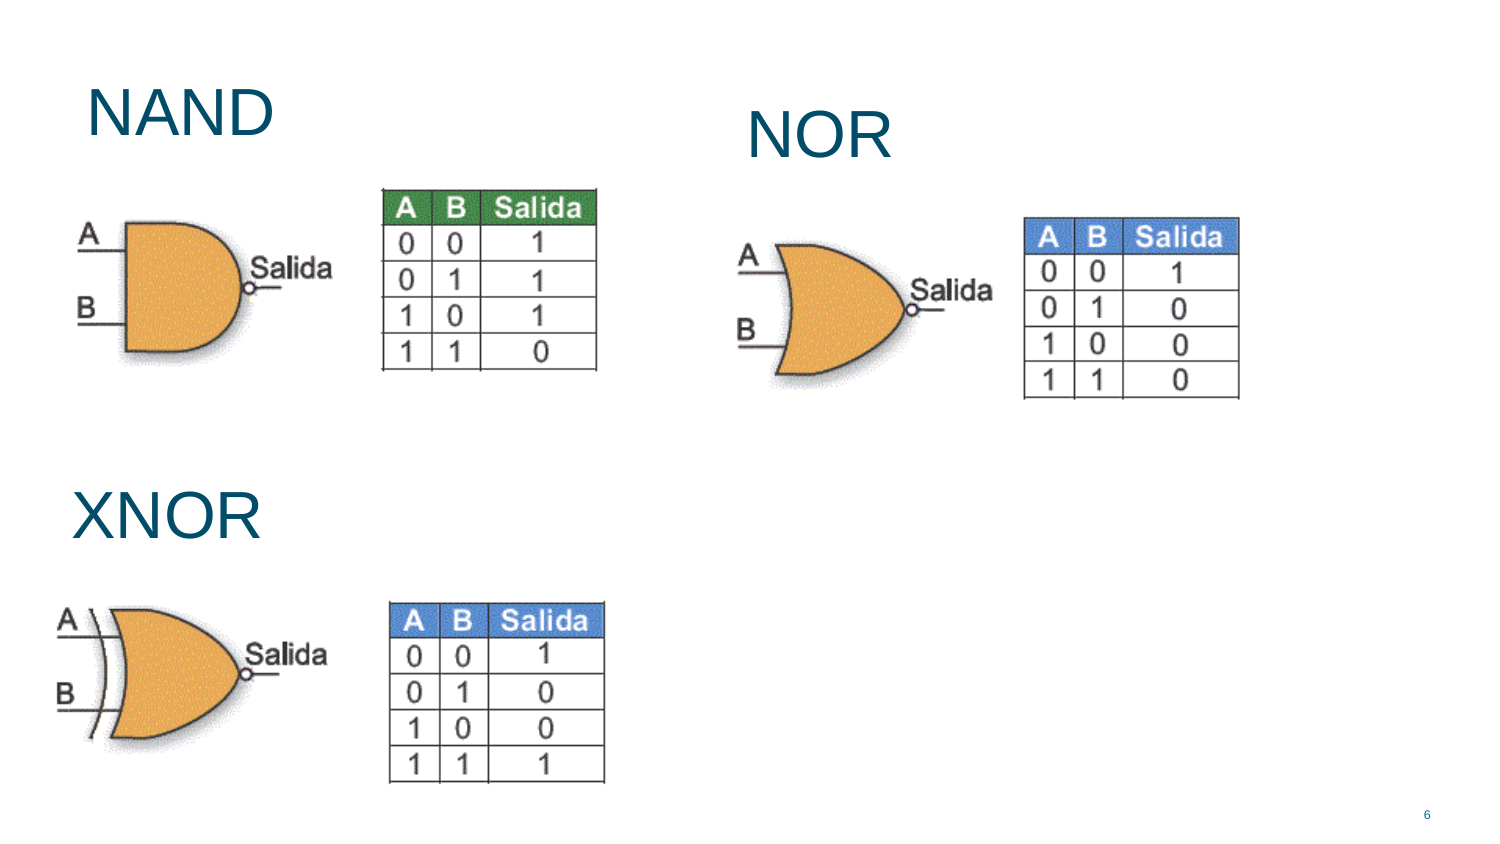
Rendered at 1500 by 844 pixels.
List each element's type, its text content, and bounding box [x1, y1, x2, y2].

title NAND [71, 55, 316, 166]
picture [1424, 810, 1429, 819]
text_box XNOR [56, 459, 300, 568]
text_box NOR [731, 78, 935, 196]
picture [56, 167, 614, 392]
picture [713, 197, 1254, 414]
picture [48, 569, 621, 807]
